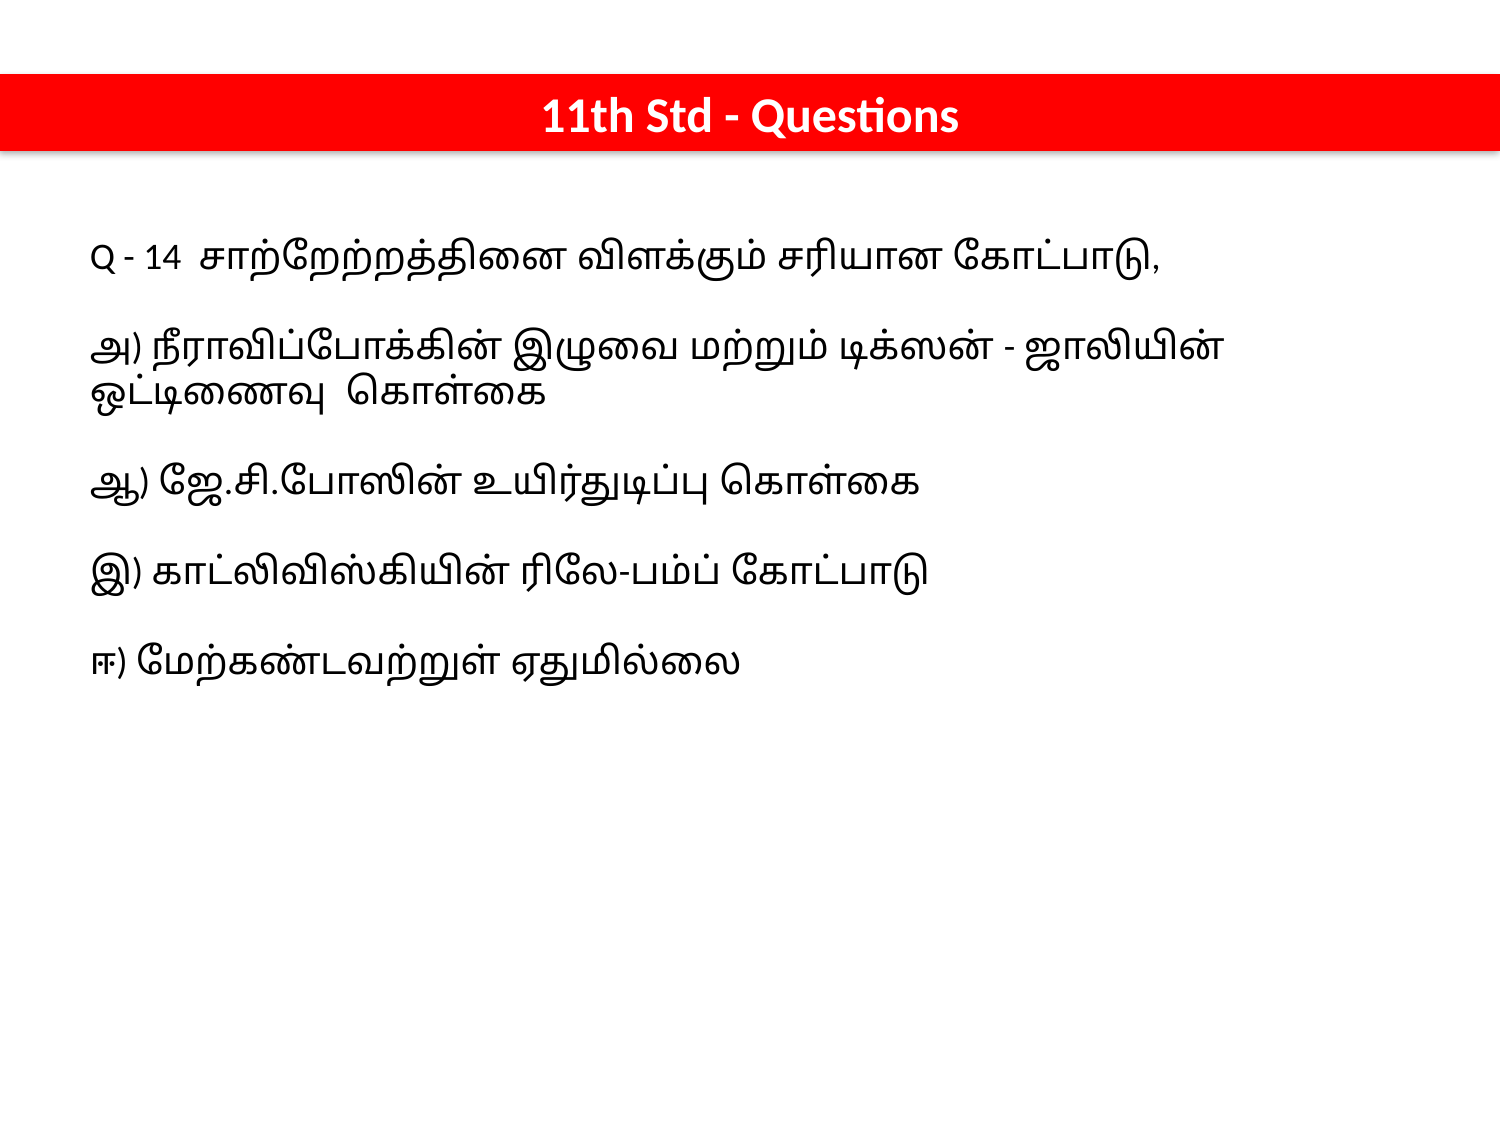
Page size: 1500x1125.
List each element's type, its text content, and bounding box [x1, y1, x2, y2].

text_box 11th Std - Questions [0, 74, 1500, 151]
text_box Q - 14 சாற்றேற்றத்தினை விளக்கும் சரியான கோட்பாடு, அ) நீராவிப்போக்கின் இழுவை மற்றும் டிக்ஸன் - ஜாலியின் ஒட்டிணைவு கொள்கை ஆ) ஜே.சி.போஸின் உயிர்துடிப்பு கொள்கை இ) காட்லிவிஸ்கியின் ரிலே-பம்ப் கோட்பாடு ஈ) மேற்கண்டவற்றுள் ஏதுமில்லை [74, 224, 1275, 690]
